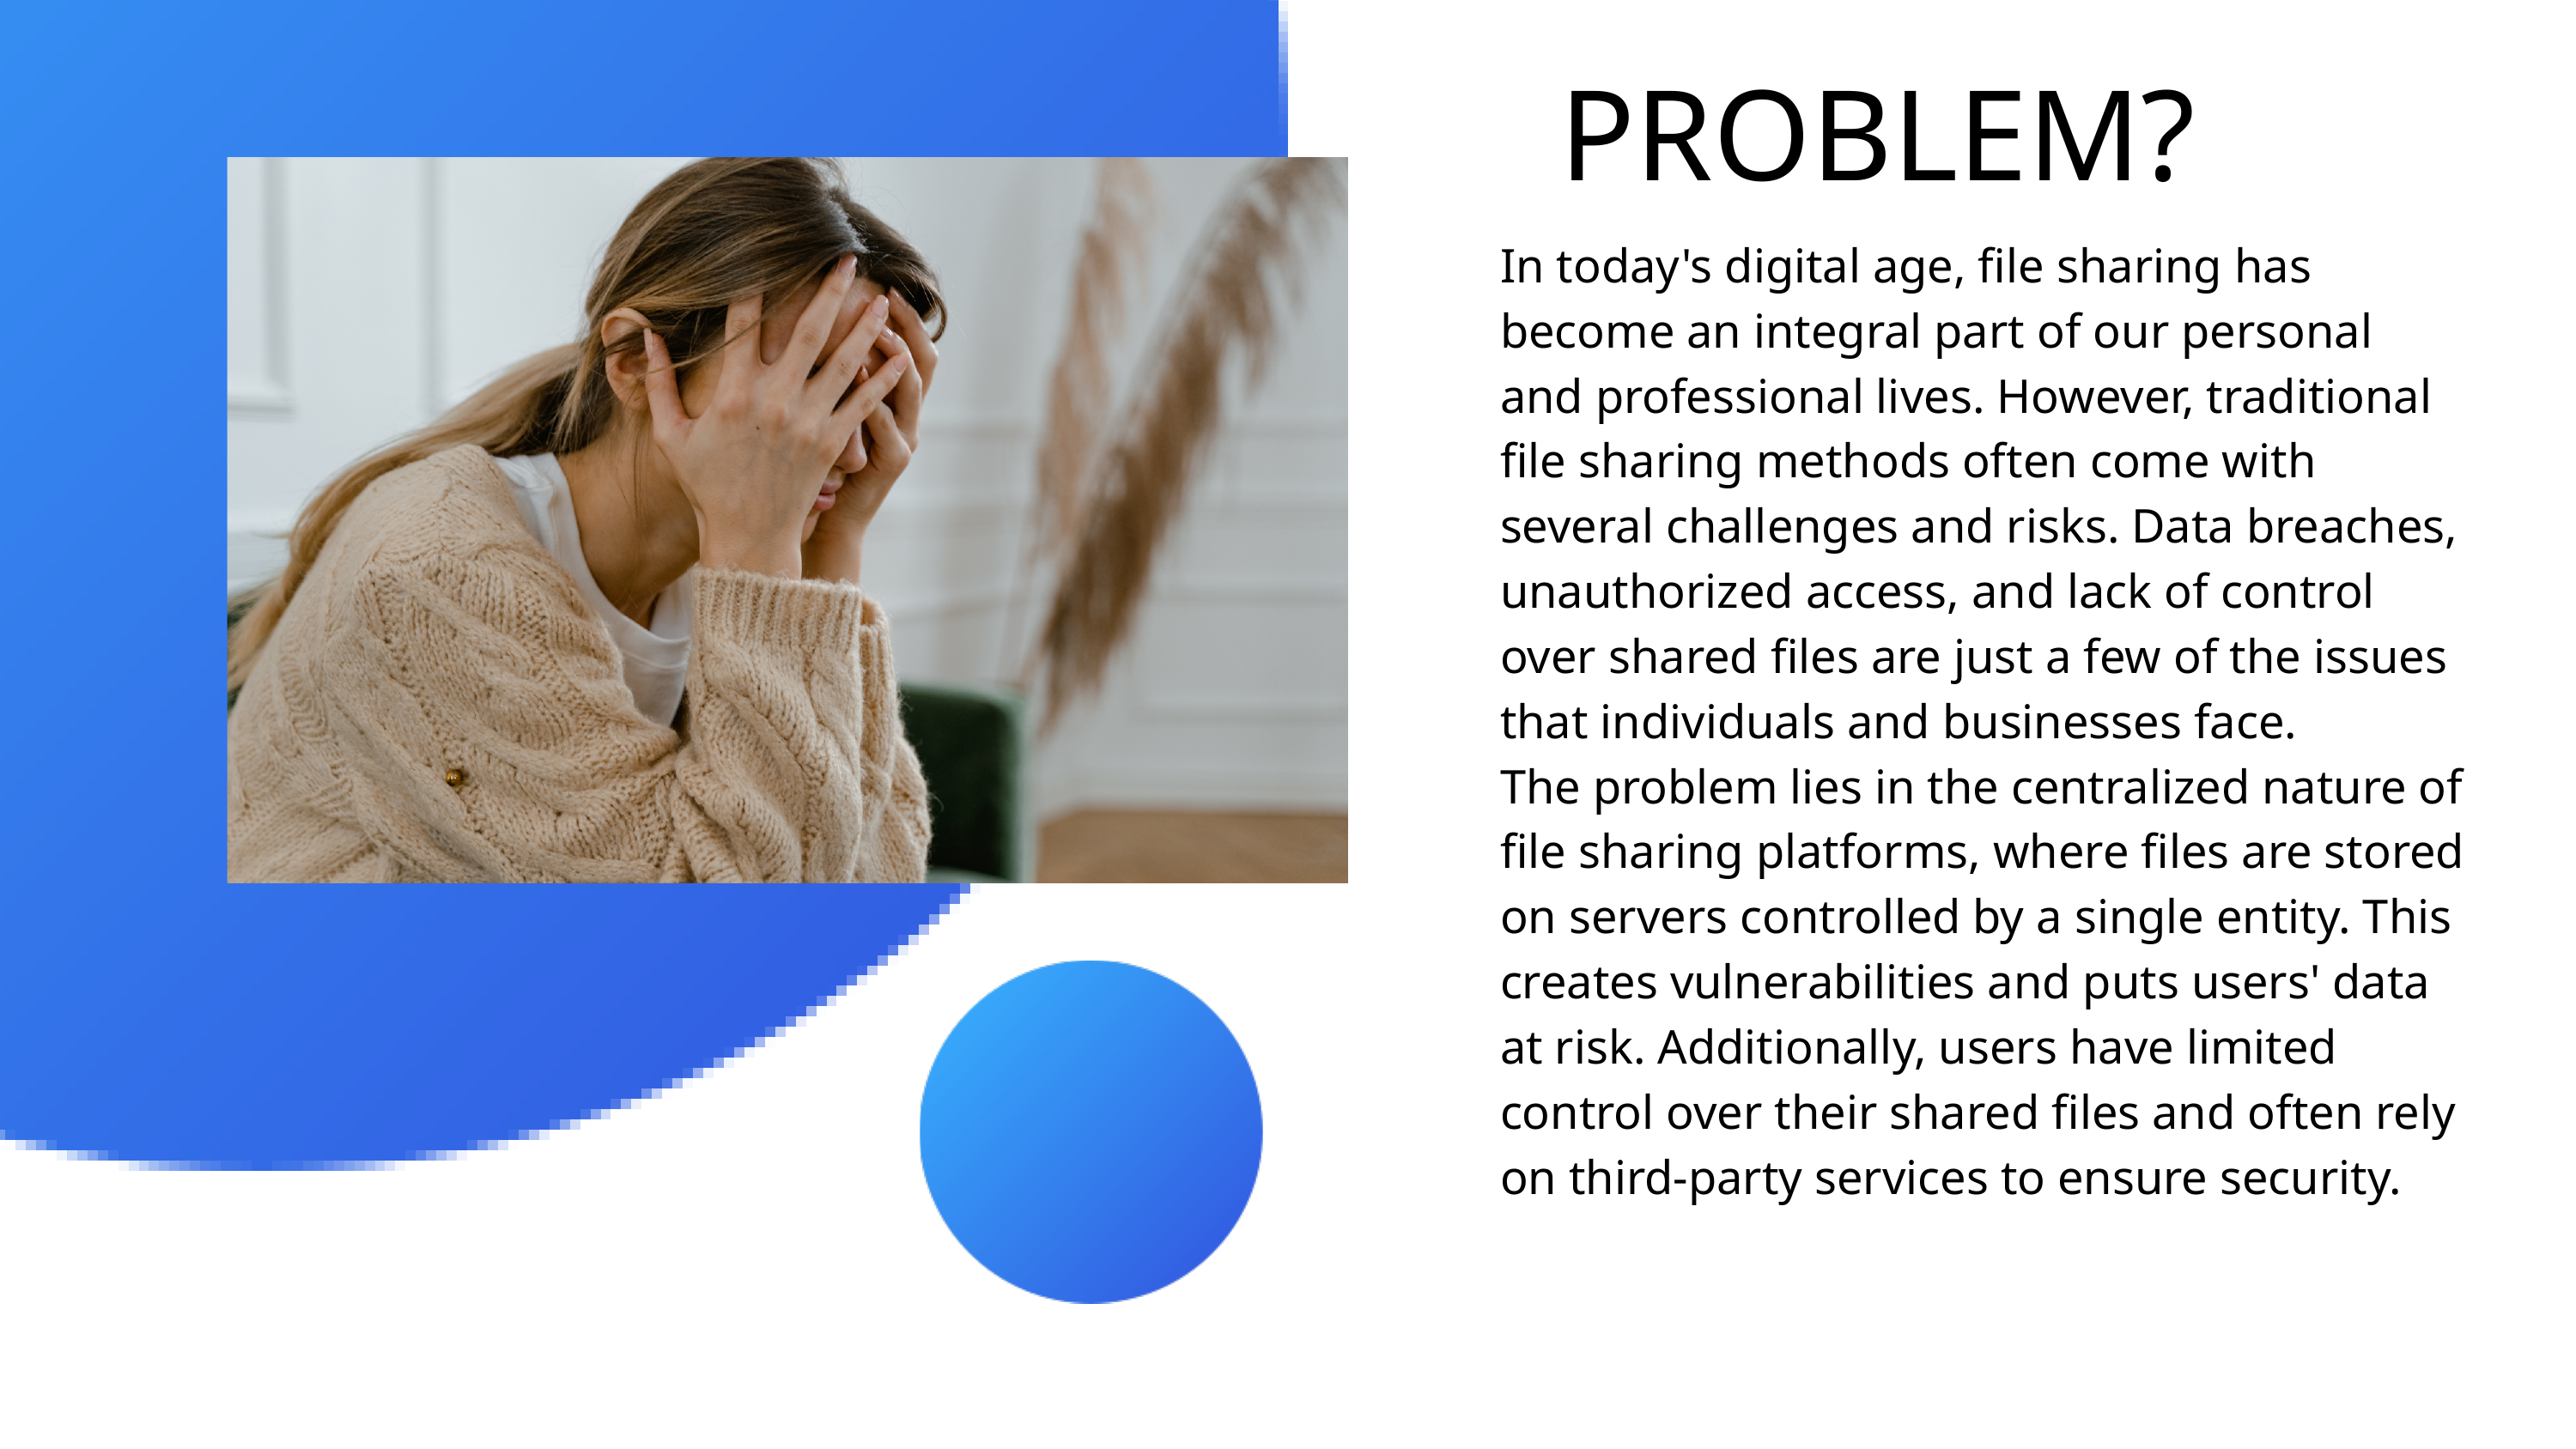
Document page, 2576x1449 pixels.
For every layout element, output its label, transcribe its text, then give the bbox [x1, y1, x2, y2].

text_box [0, 0, 1289, 1171]
text_box [920, 961, 1263, 1304]
text_box PROBLEM? [1559, 30, 2409, 206]
text_box In today's digital age, file sharing has become an integral part of our personal and professional lives. However, traditional file sharing methods often come with several challenges and risks. Data breaches, unauthorized access, and lack of control over shared files are just a few of the issues that individuals and businesses face. The problem lies in the centralized nature of file sharing platforms, where files are stored on servers controlled by a single entity. This creates vulnerabilities and puts users' data at risk. Additionally, users have limited control over their shared files and often rely on third-party services to ensure security. [1500, 227, 2469, 1269]
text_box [227, 157, 1349, 884]
